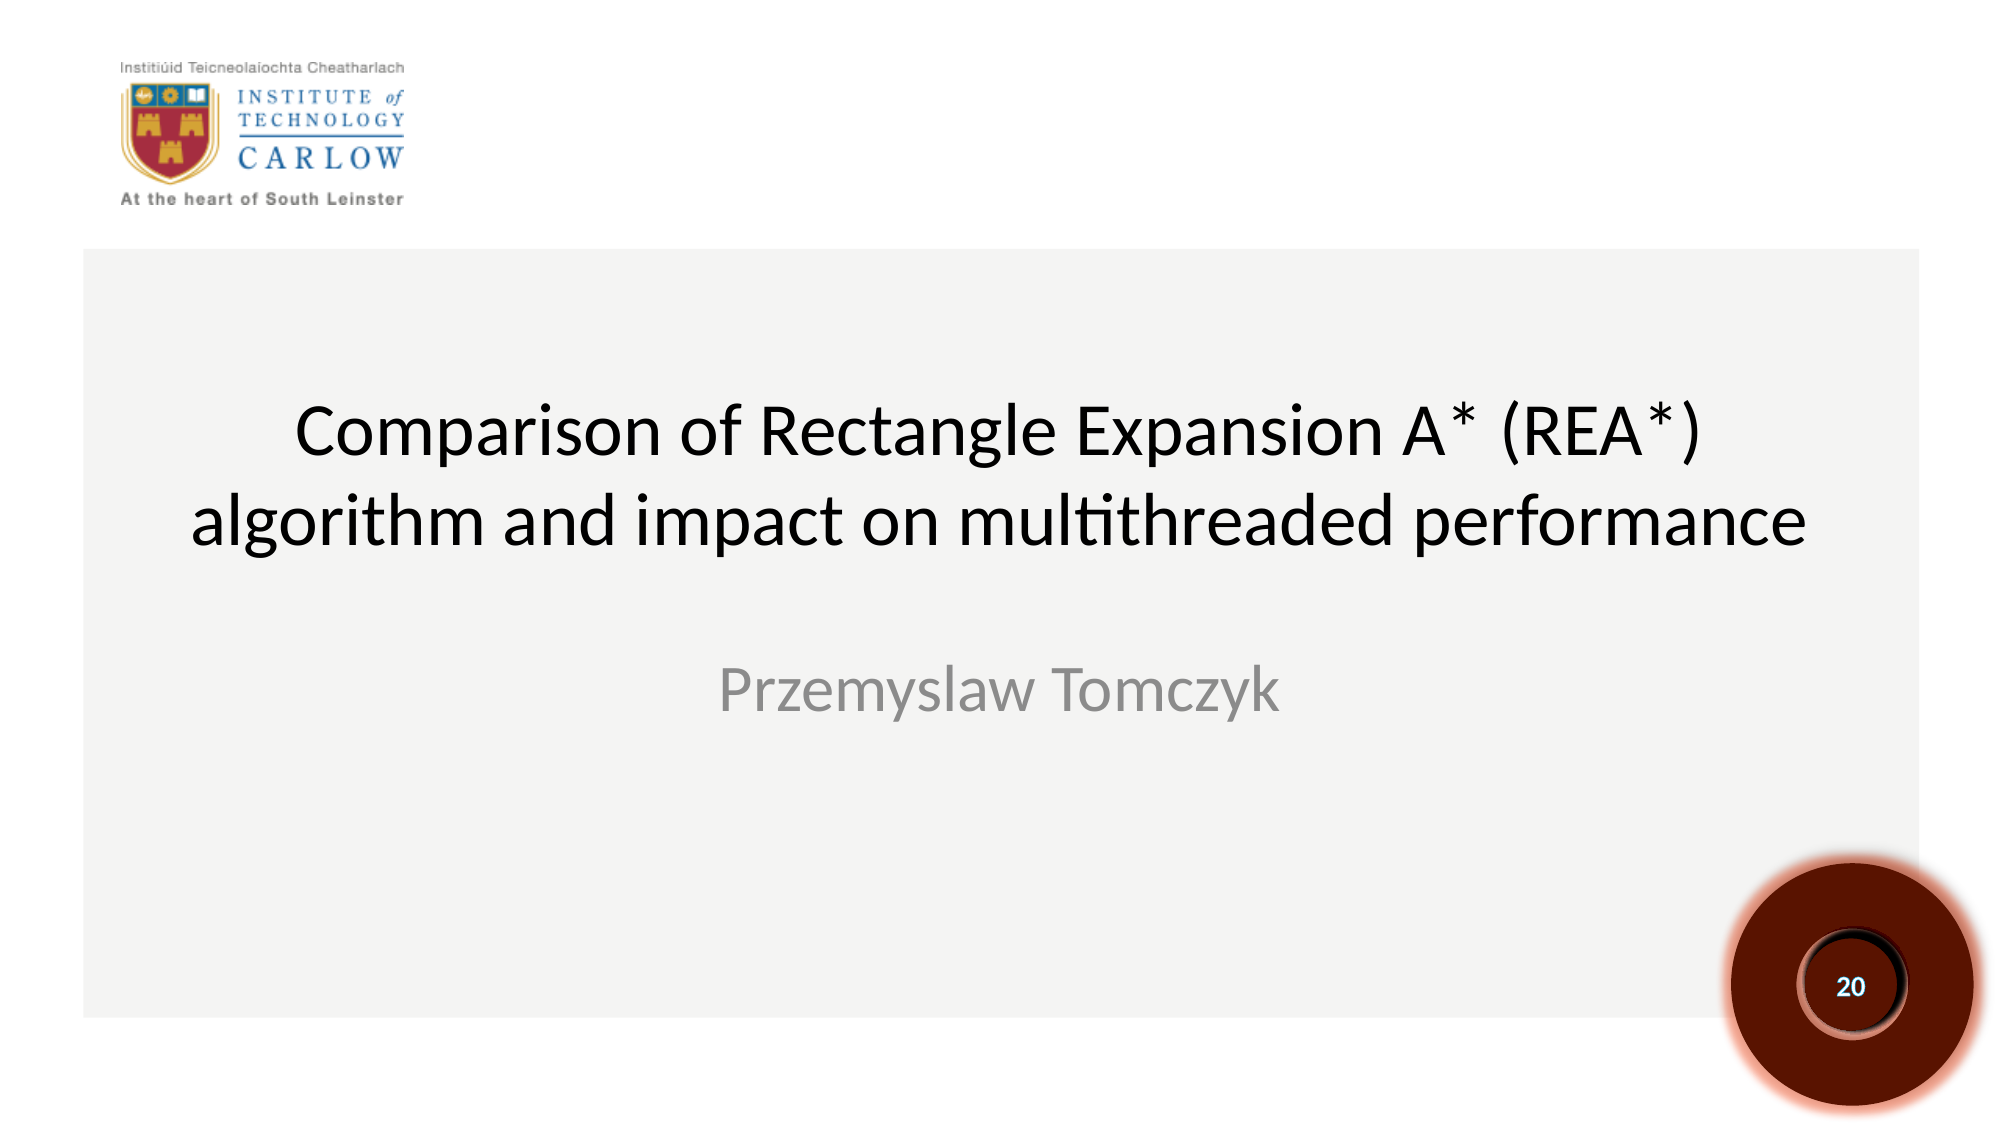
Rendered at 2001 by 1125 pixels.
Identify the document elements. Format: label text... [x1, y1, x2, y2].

title Comparison of Rectangle Expansion A* (REA*) algorithm and impact on multithreaded performance [150, 349, 1850, 591]
subtitle Przemyslaw Tomczyk [300, 637, 1700, 925]
picture [121, 62, 404, 205]
picture [1836, 976, 1866, 997]
